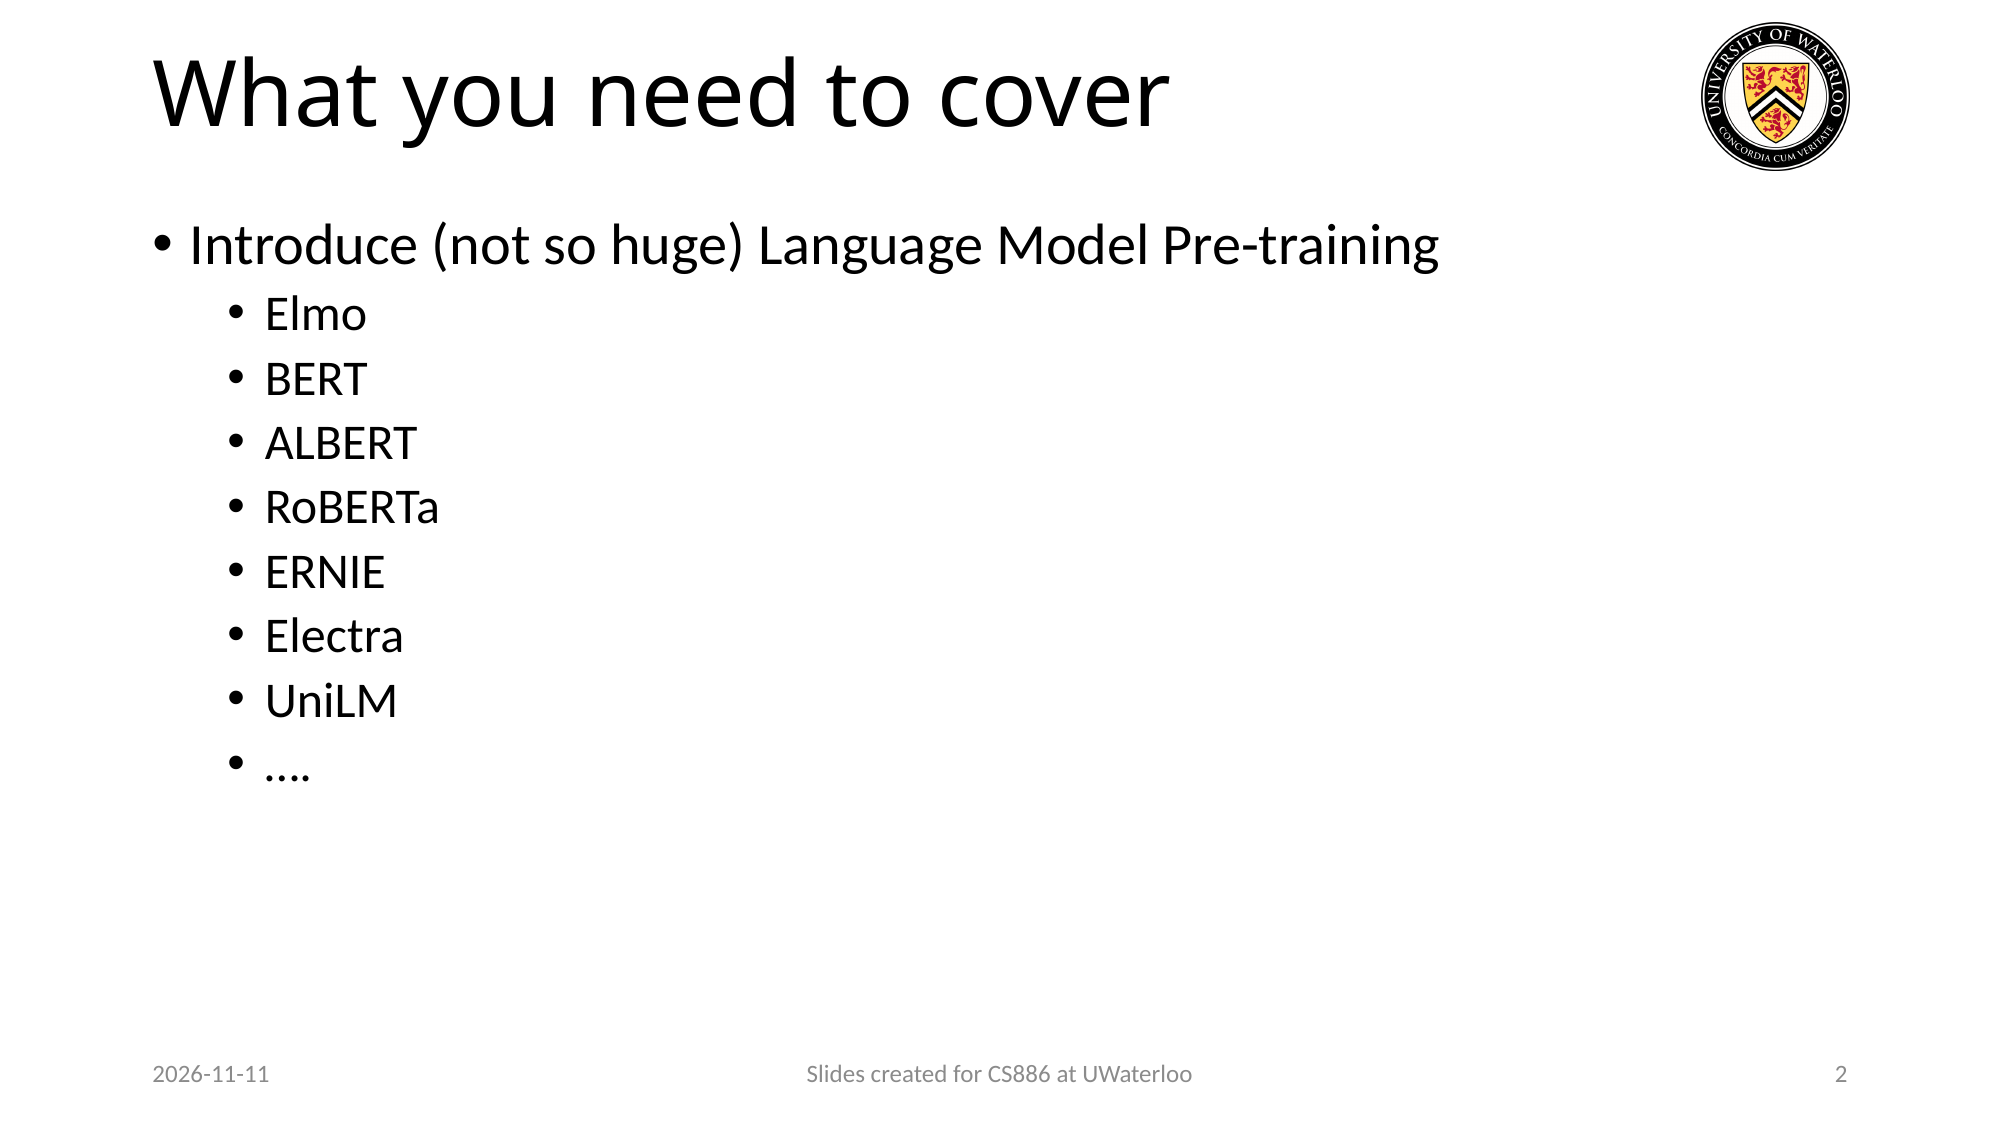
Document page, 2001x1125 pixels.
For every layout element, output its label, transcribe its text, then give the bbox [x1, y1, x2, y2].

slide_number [137, 1042, 588, 1103]
list Introduce (not so huge) Language Model Pre-training Elmo BERT ALBERT RoBERTa ERNIE Electra UniLM …. [137, 206, 1863, 1014]
title What you need to cover [137, 22, 1863, 171]
footer Slides created for CS886 at UWaterloo [662, 1042, 1338, 1103]
slide_number 2 [1412, 1042, 1863, 1103]
